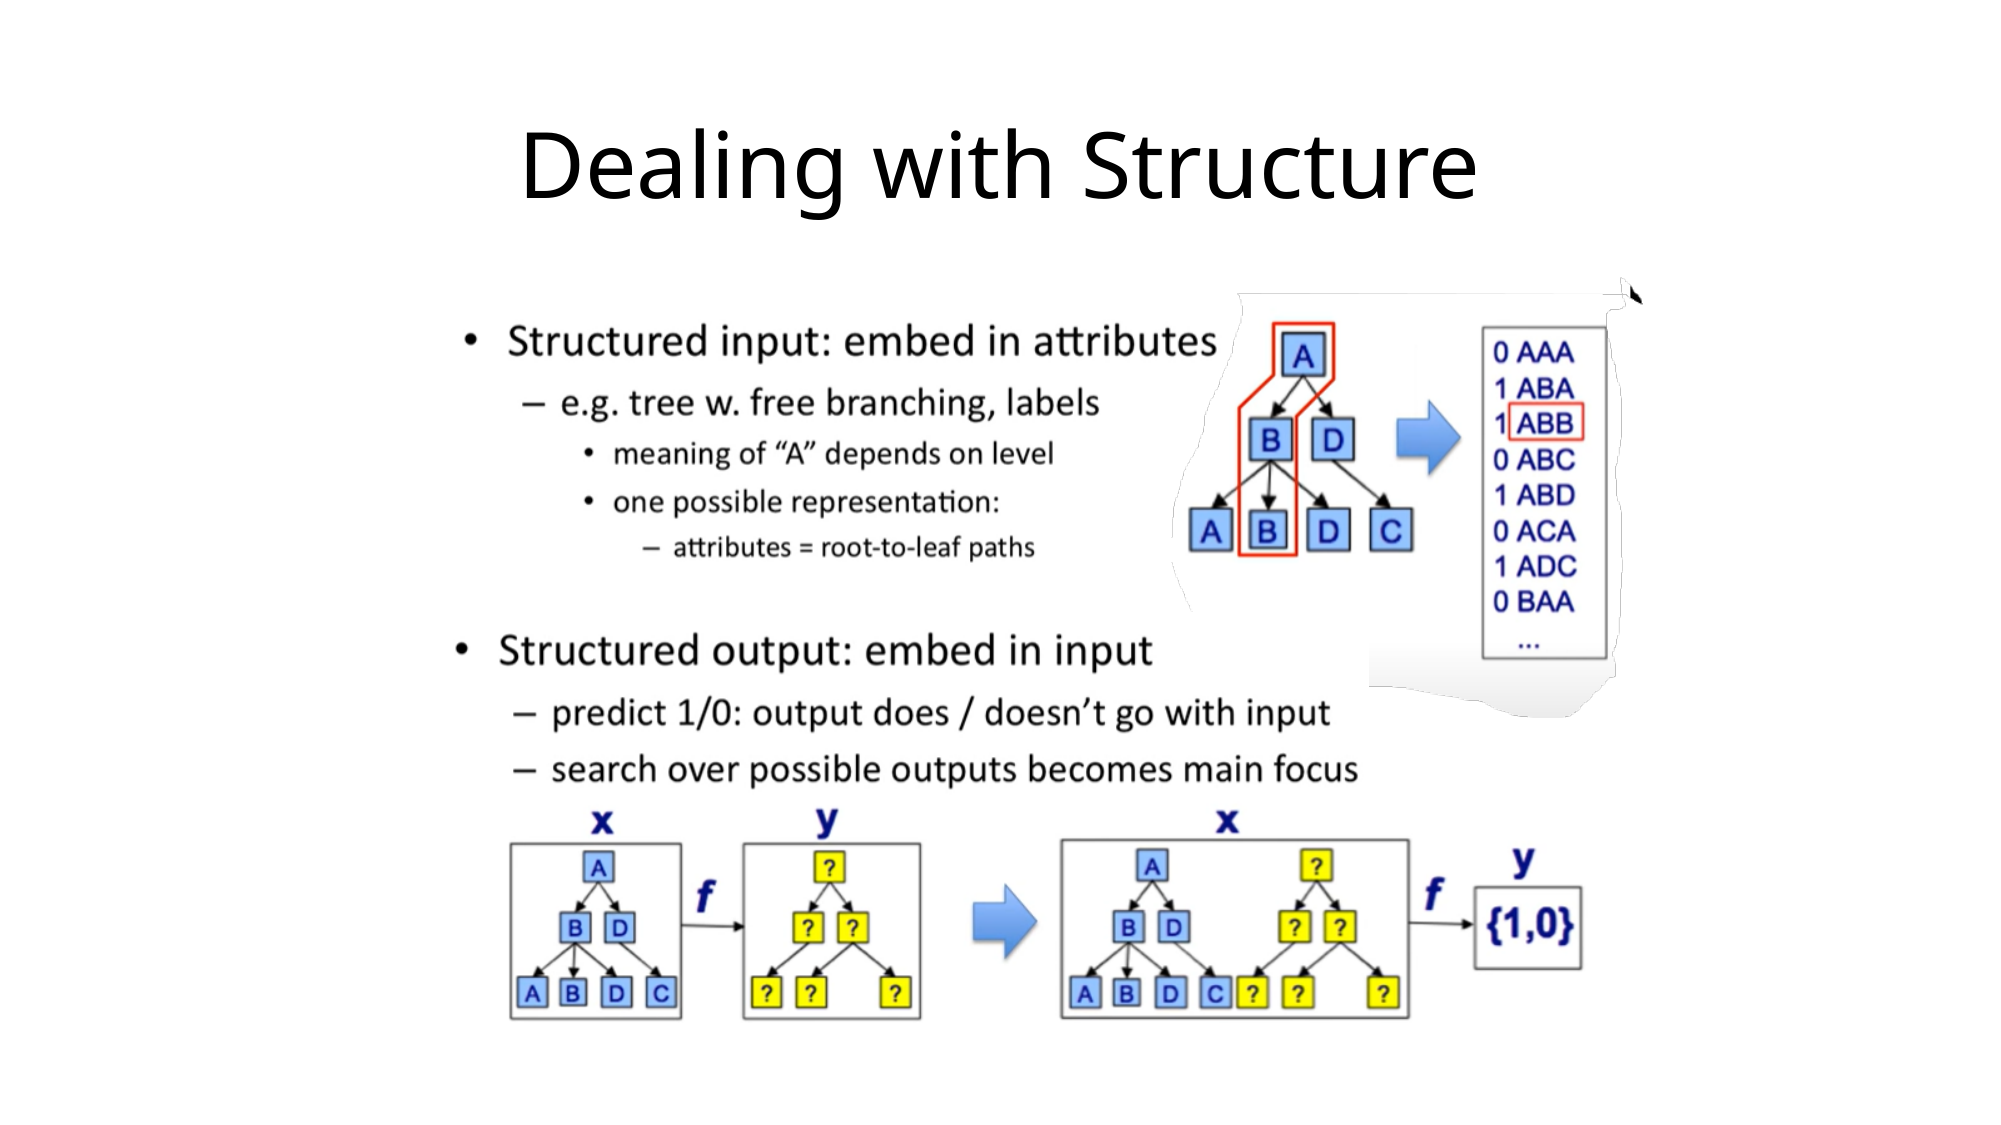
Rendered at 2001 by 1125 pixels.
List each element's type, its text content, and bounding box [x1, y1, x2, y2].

picture [437, 277, 1644, 1023]
title Dealing with Structure [137, 59, 1863, 278]
